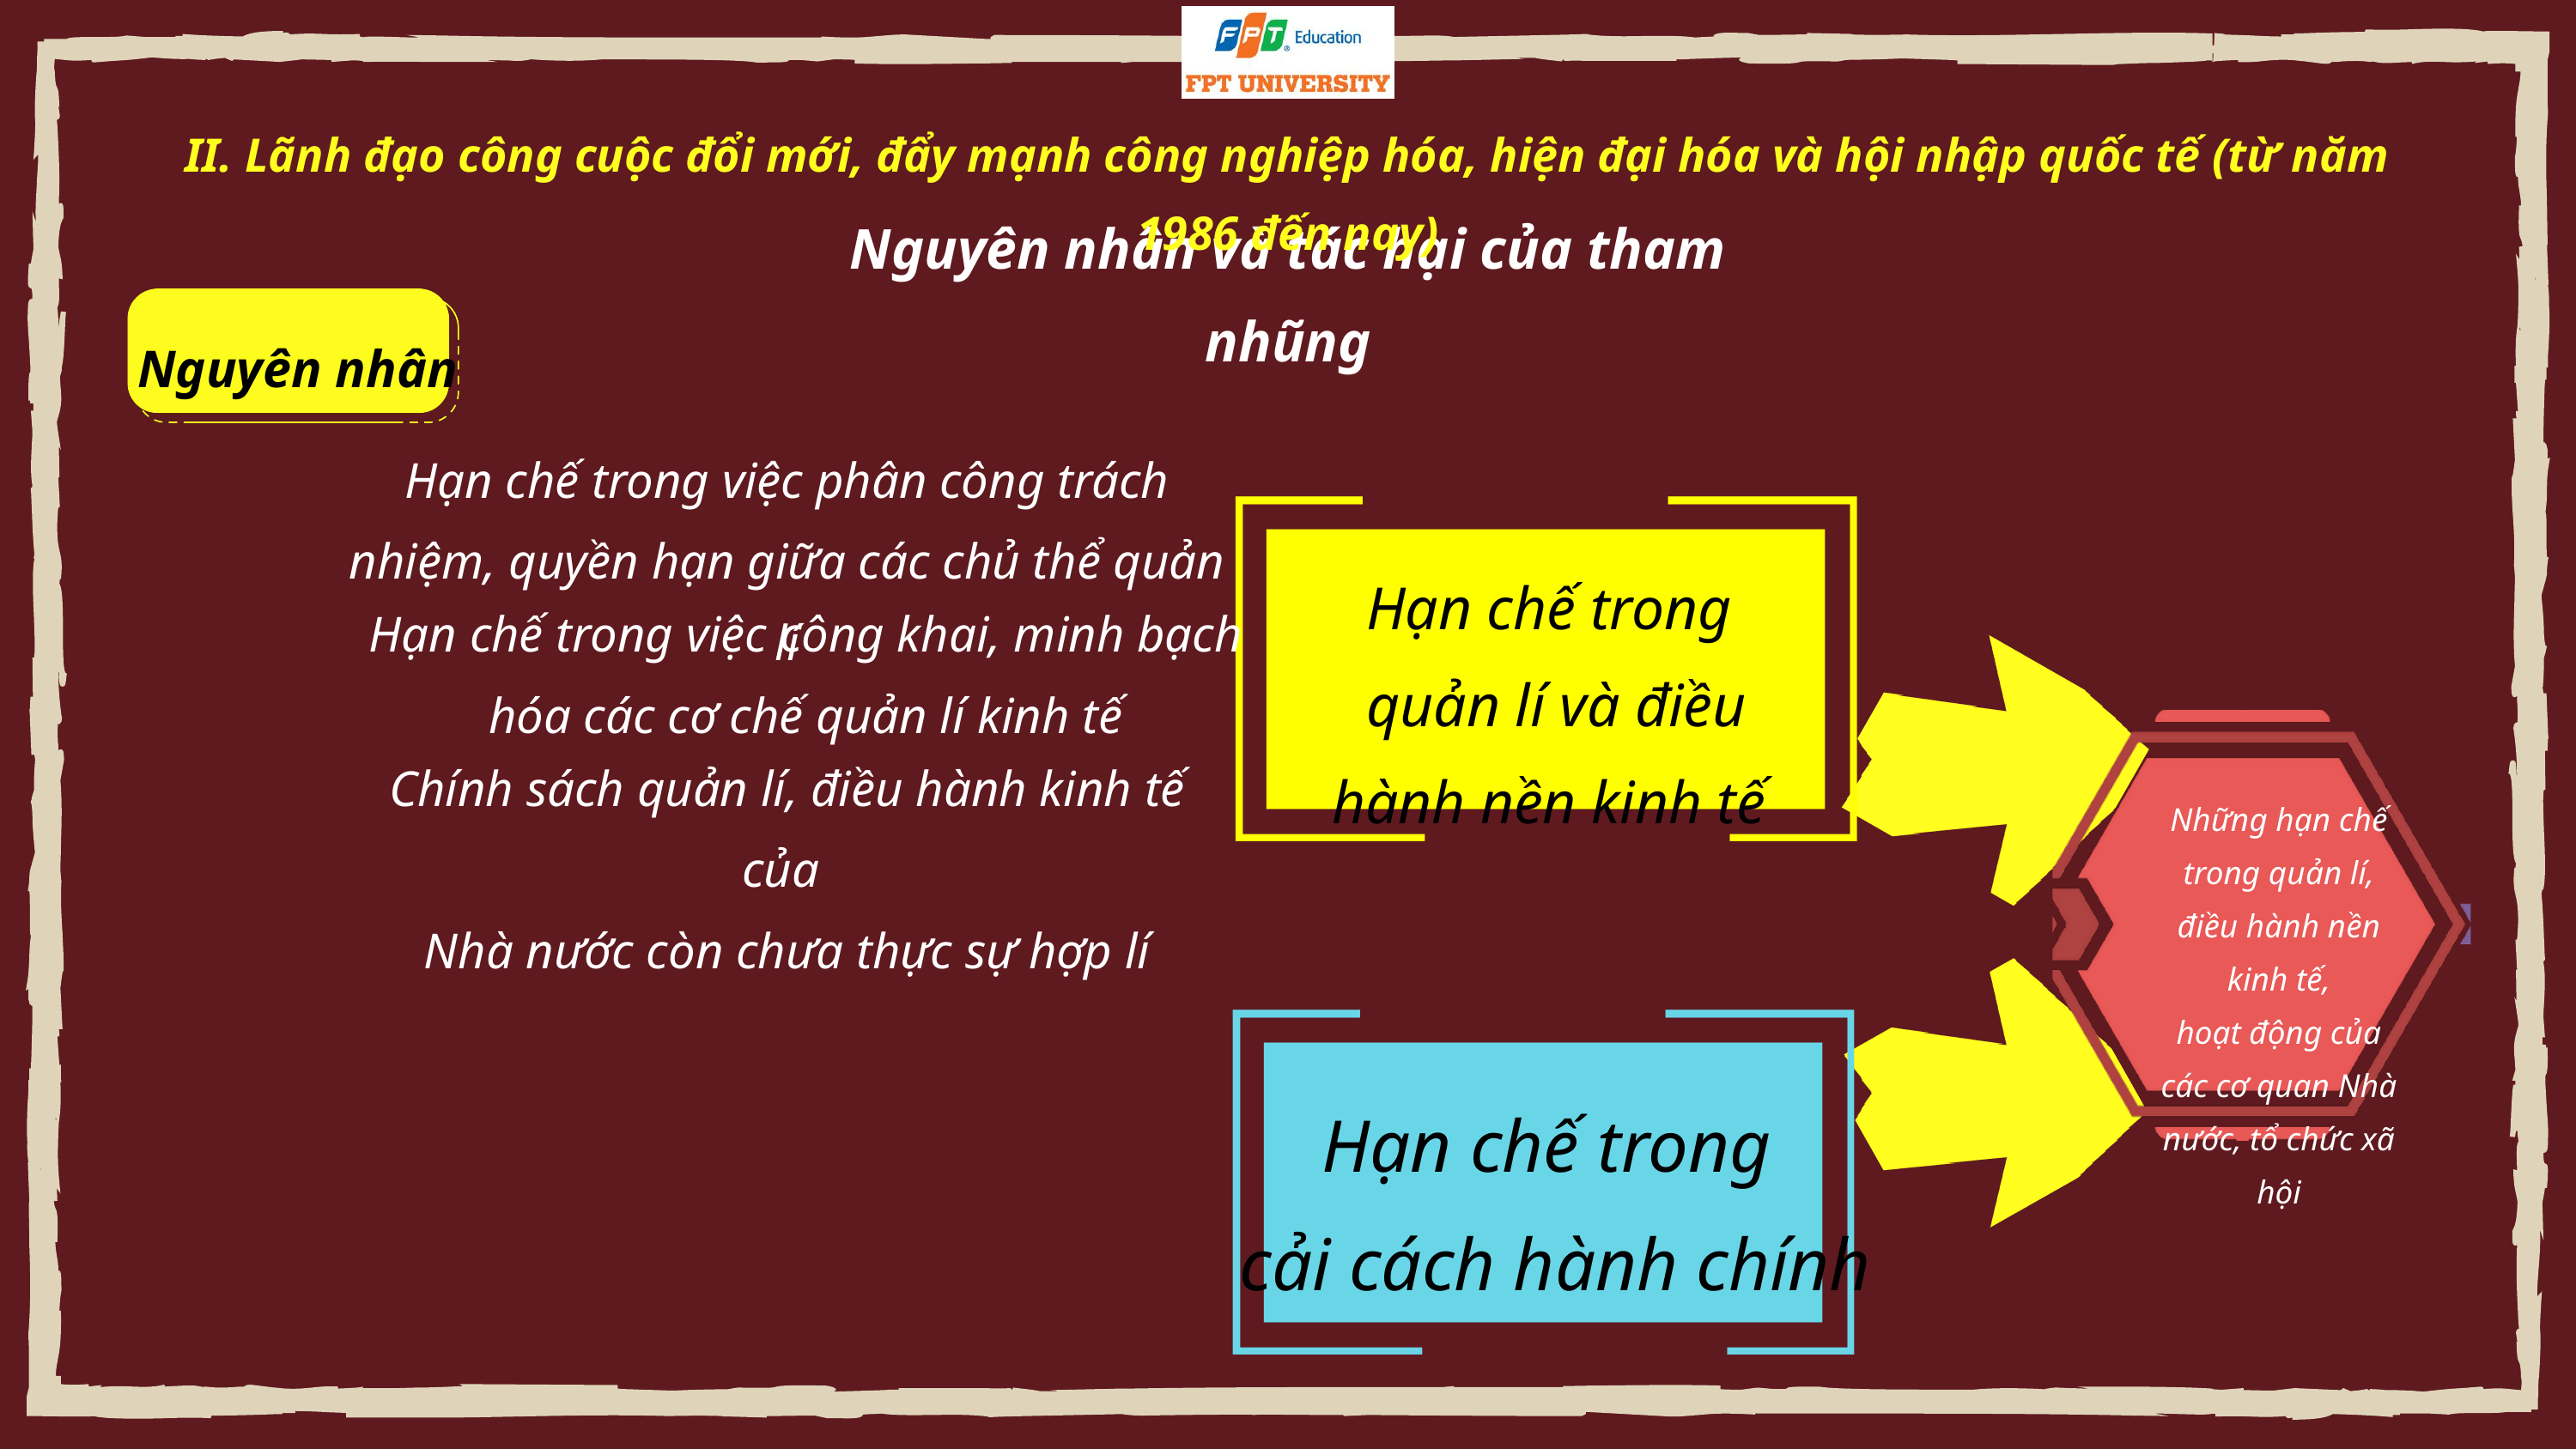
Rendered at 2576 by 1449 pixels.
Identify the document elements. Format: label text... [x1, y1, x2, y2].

text_box Hạn chế trong việc công khai, minh bạch hóa các cơ chế quản lí kinh tế [365, 580, 1247, 743]
text_box [1232, 1009, 1855, 1067]
text_box [26, 28, 2550, 1420]
text_box Hạn chế trong quản lí và điều hành nền kinh tế [1285, 544, 1813, 835]
text_box Hạn chế trong việc phân công trách nhiệm, quyền hạn giữa các chủ thể quản lí [346, 427, 1228, 670]
text_box Nguyên nhân và tác hại của tham nhũng [796, 259, 1780, 373]
text_box II. Lãnh đạo công cuộc đổi mới, đẩy mạnh công nghiệp hóa, hiện đại hóa và hội nhập quốc tế (từ năm 1986 đến nay) [129, 104, 2447, 259]
text_box [1855, 937, 2143, 1259]
text_box Hạn chế trong cải cách hành chính [1182, 1067, 1911, 1306]
text_box Chính sách quản lí, điều hành kinh tế của Nhà nước còn chưa thực sự hợp lí [346, 734, 1228, 979]
text_box [1232, 1306, 1855, 1355]
text_box Những hạn chế trong quản lí, điều hành nền kinh tế, hoạt động của các cơ quan Nhà nước, tổ chức xã hội [2152, 784, 2406, 1210]
text_box [2052, 710, 2471, 1141]
text_box [1857, 603, 2120, 926]
text_box [1182, 6, 1394, 99]
text_box [1235, 496, 1857, 841]
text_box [106, 288, 490, 423]
